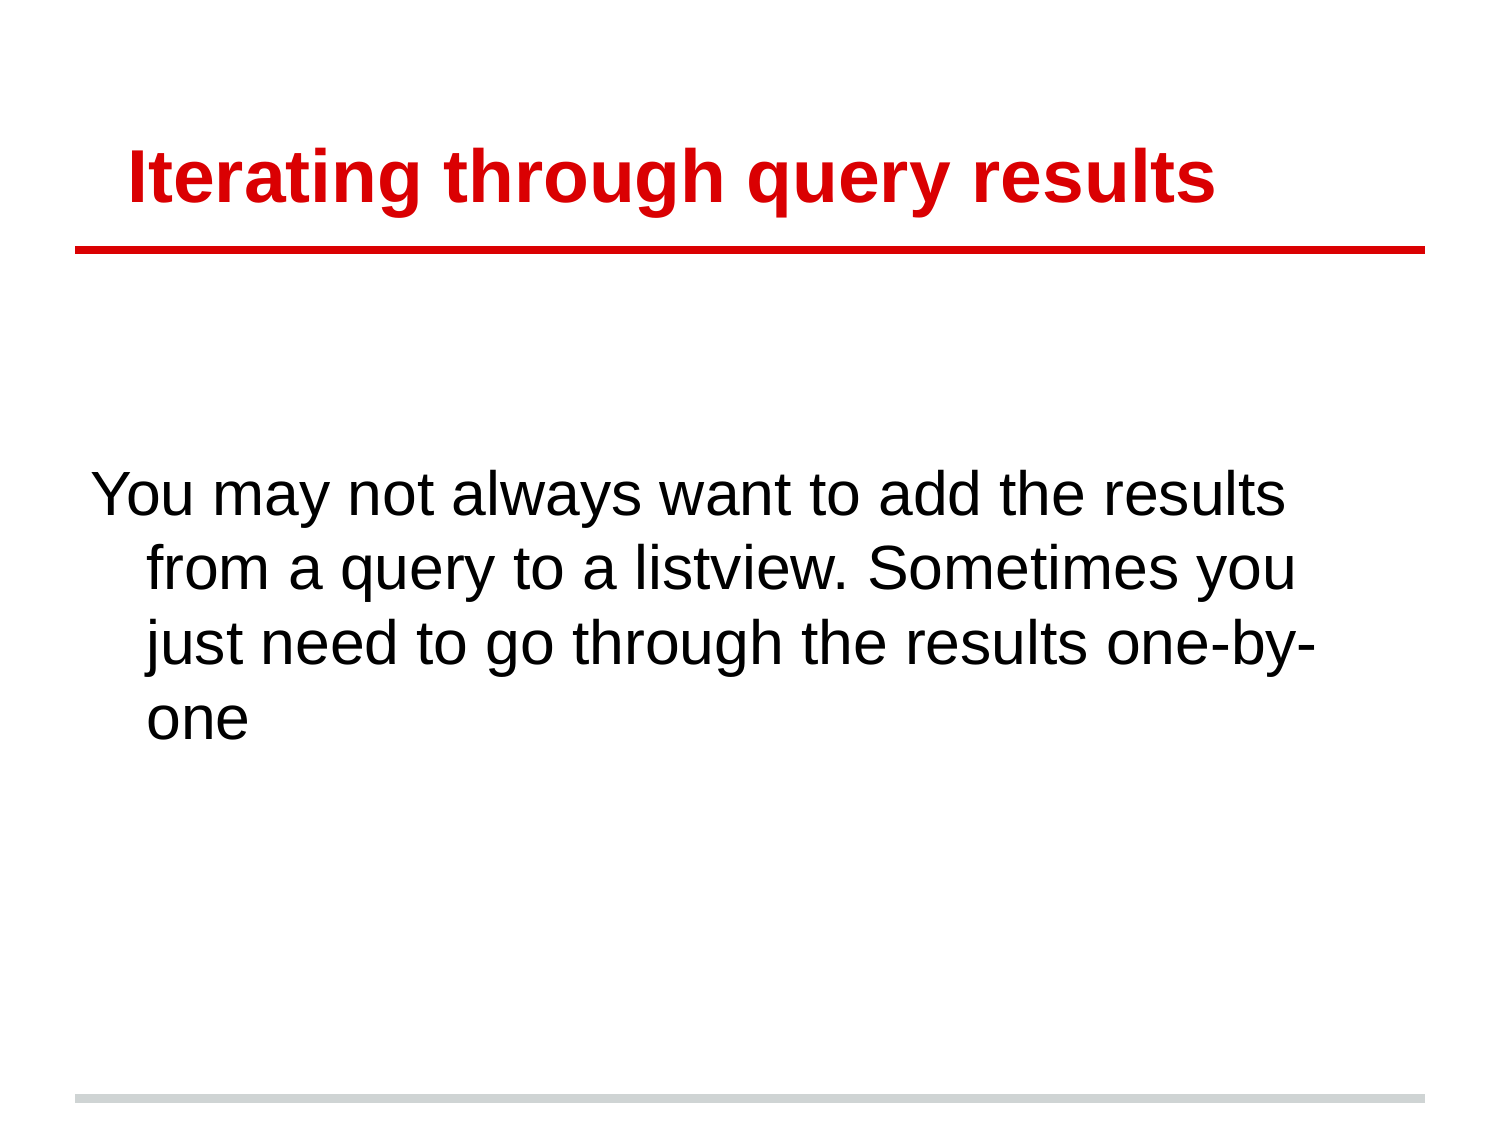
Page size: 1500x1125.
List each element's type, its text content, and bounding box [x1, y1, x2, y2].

list You may not always want to add the results from a query to a listview. Sometimes you just need to go through the results one-by-one [75, 262, 1425, 1078]
title Iterating through query results [75, 45, 1425, 233]
